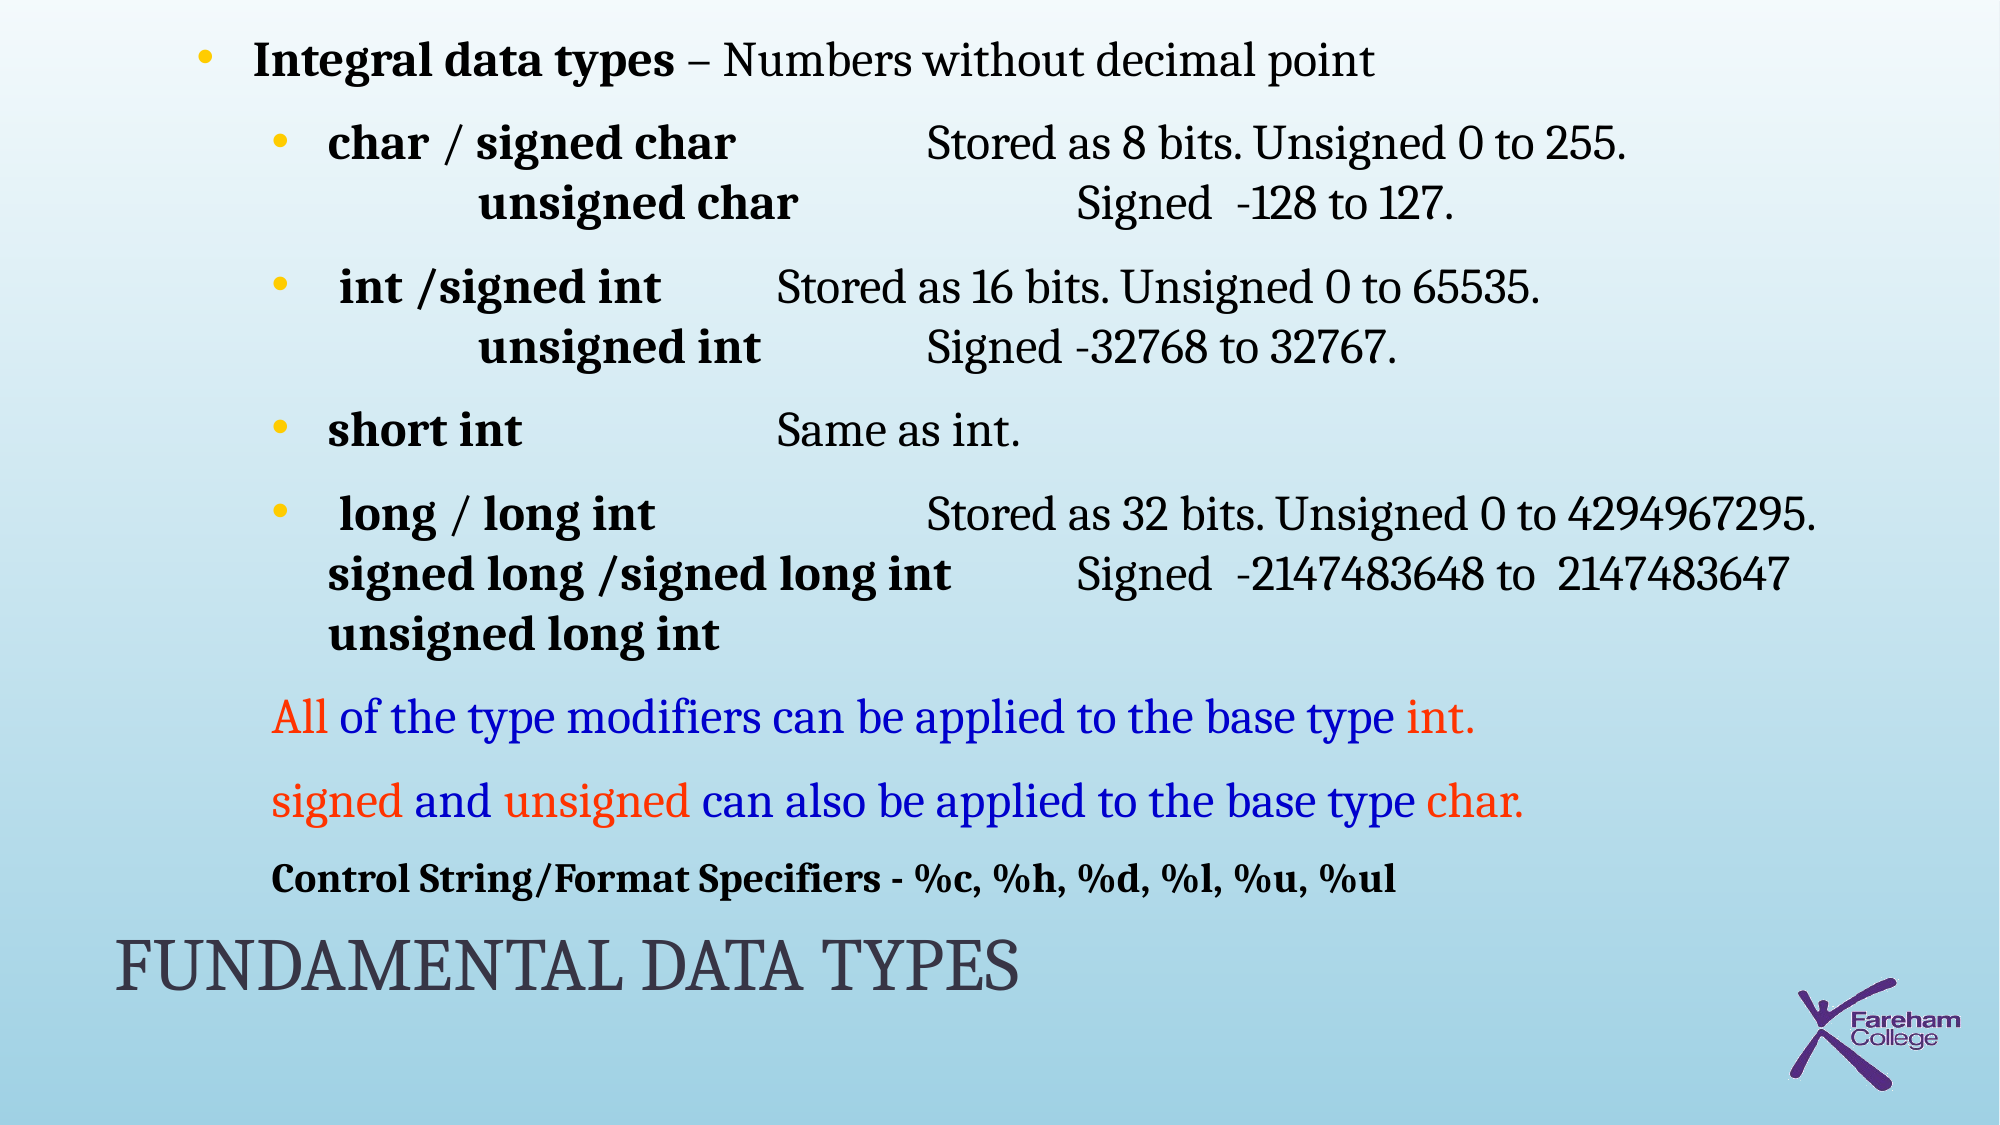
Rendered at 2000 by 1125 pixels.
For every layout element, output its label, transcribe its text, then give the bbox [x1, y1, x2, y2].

picture [1779, 964, 1974, 1110]
text_box Integral data types – Numbers without decimal point char / signed char Stored as 8 bits. Unsigned 0 to 255. unsigned char Signed -128 to 127. int /signed int Stored as 16 bits. Unsigned 0 to 65535. unsigned int Signed -32768 to 32767. short int Same as int. long / long int Stored as 32 bits. Unsigned 0 to 4294967295. signed long /signed long int Signed -2147483648 to 2147483647 unsigned long int All of the type modifiers can be applied to the base type int. signed and unsigned can also be applied to the base type char. Control String/Format Specifiers - %c, %h, %d, %l, %u, %ul [123, 31, 1897, 992]
title FUNDAMENTAL DATA TYPES [99, 837, 1779, 1013]
